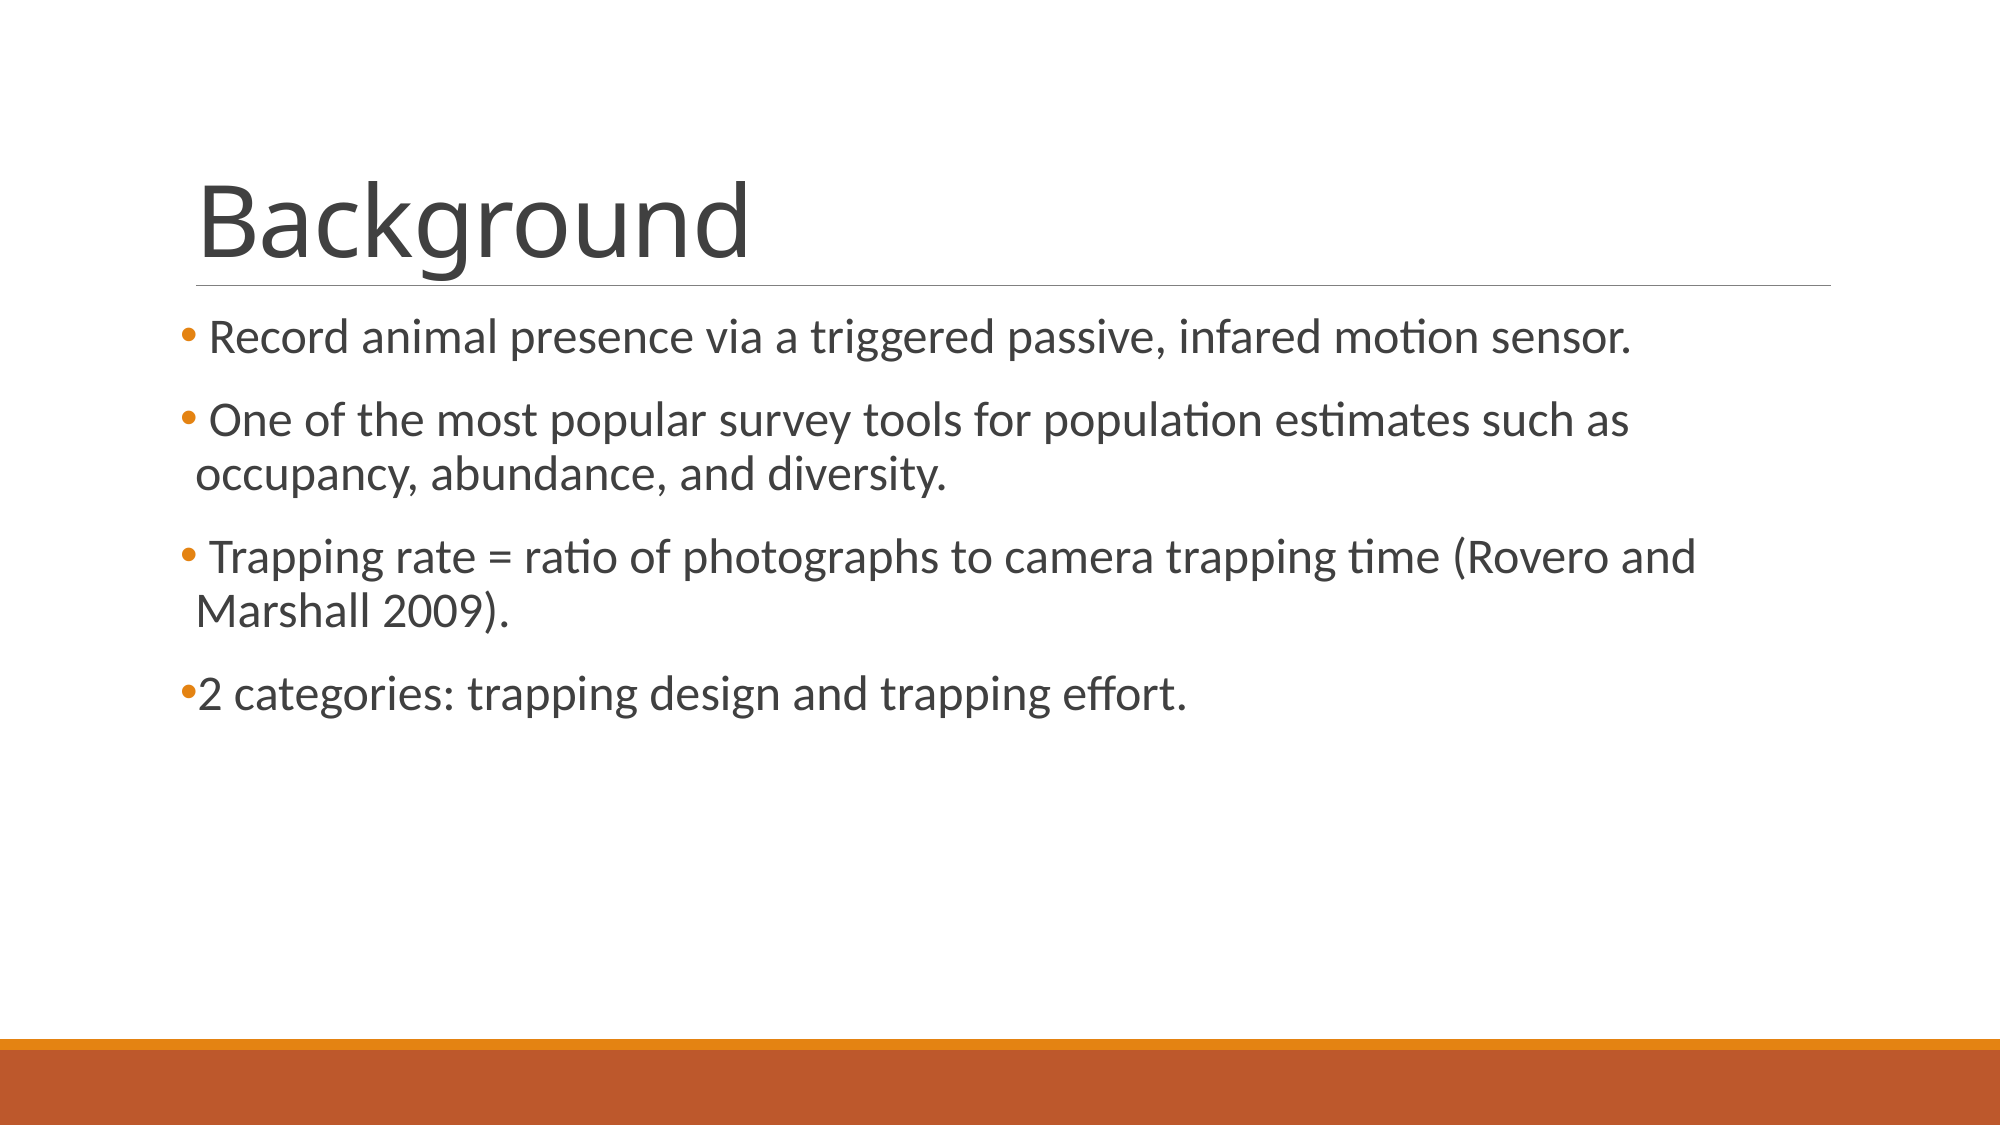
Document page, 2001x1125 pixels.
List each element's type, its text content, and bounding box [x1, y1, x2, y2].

title Background [180, 47, 1830, 285]
list Record animal presence via a triggered passive, infared motion sensor. One of the most popular survey tools for population estimates such as occupancy, abundance, and diversity. Trapping rate = ratio of photographs to camera trapping time (Rovero and Marshall 2009). 2 categories: trapping design and trapping effort. [180, 302, 1830, 1042]
